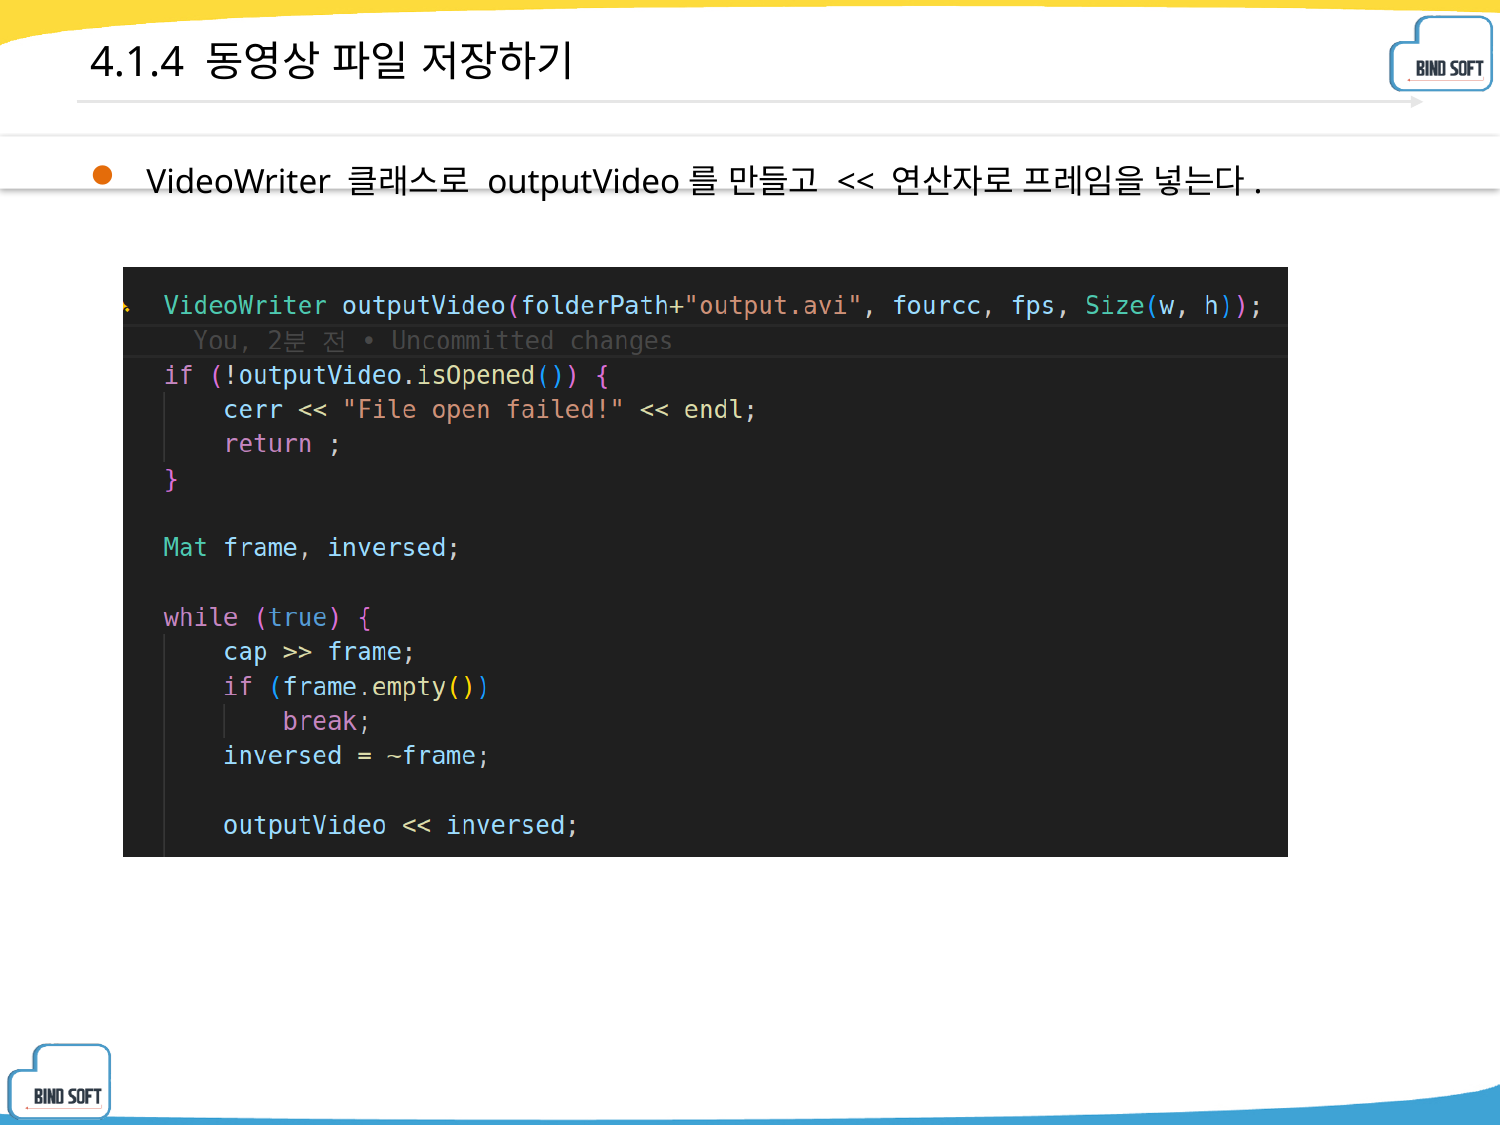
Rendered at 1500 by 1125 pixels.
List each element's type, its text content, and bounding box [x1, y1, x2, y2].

picture [123, 267, 1288, 858]
picture [0, 0, 1500, 96]
picture [0, 1003, 1500, 1125]
title 4.1.4 동영상 파일 저장하기 [75, 11, 1425, 108]
list VideoWriter 클래스로 outputVideo를 만들고 << 연산자로 프레임을 넣는다. [75, 152, 1425, 1055]
